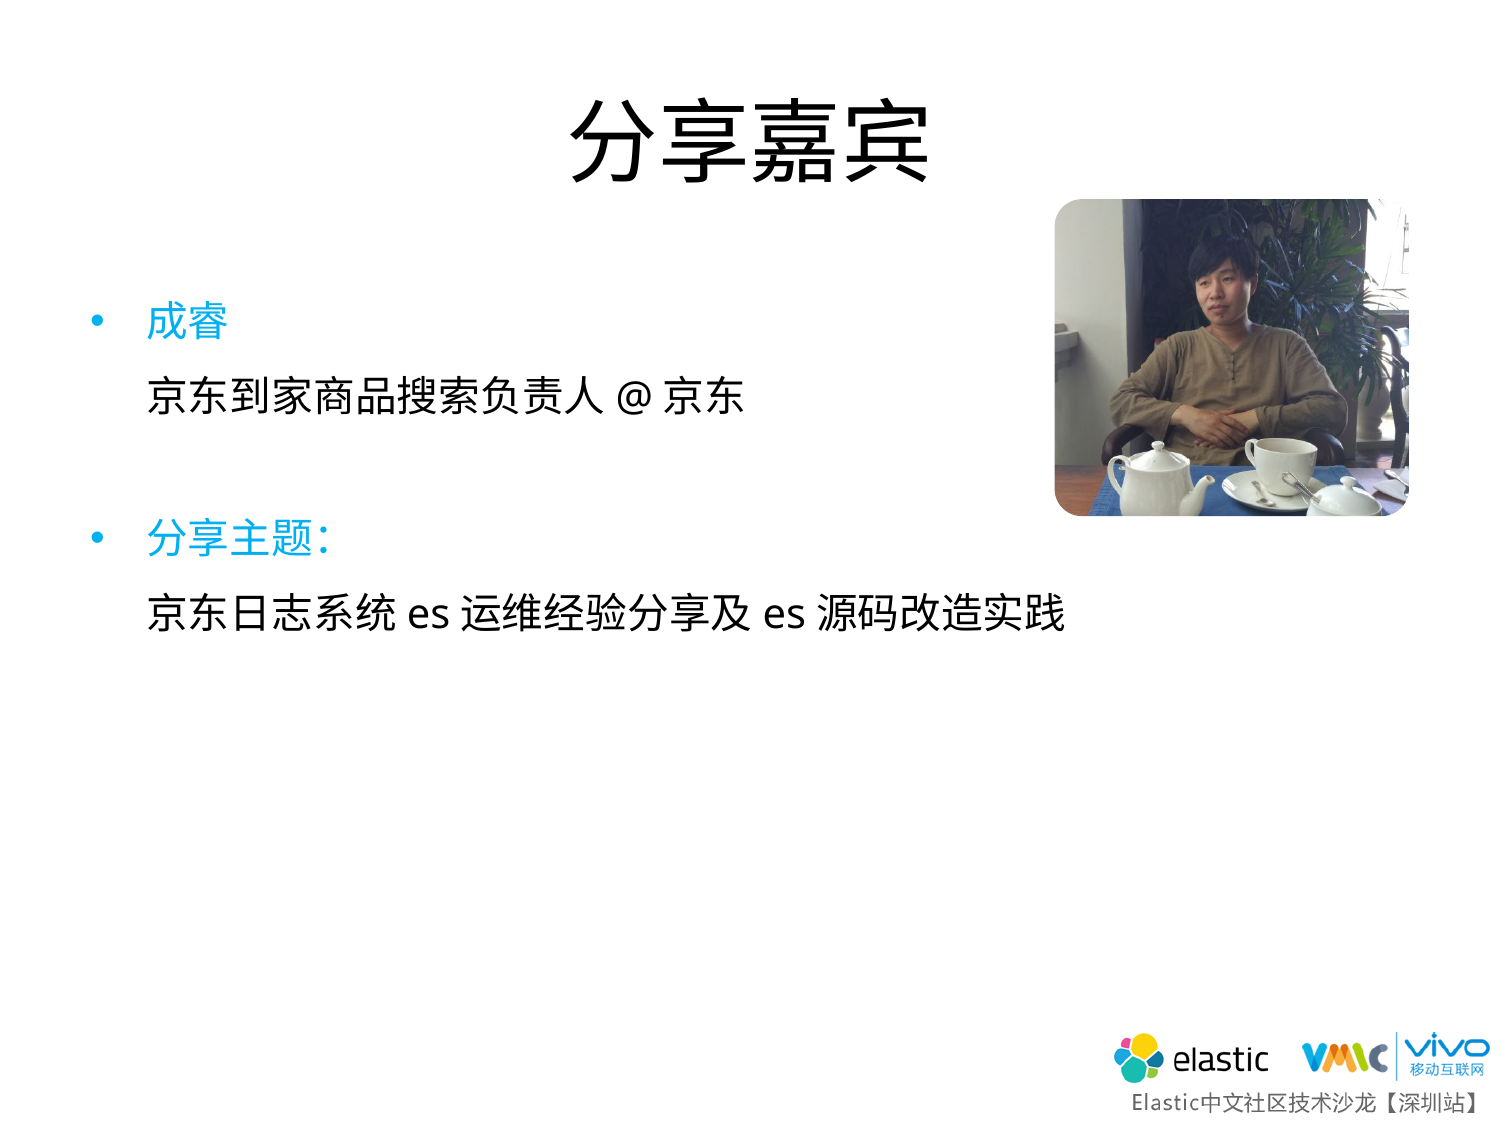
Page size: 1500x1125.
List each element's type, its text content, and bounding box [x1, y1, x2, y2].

list 成睿 京东到家商品搜索负责人@京东 分享主题： 京东日志系统es运维经验分享及es源码改造实践 [75, 262, 1425, 1005]
title 分享嘉宾 [75, 45, 1425, 233]
picture [1054, 198, 1410, 517]
picture [1107, 1030, 1500, 1125]
